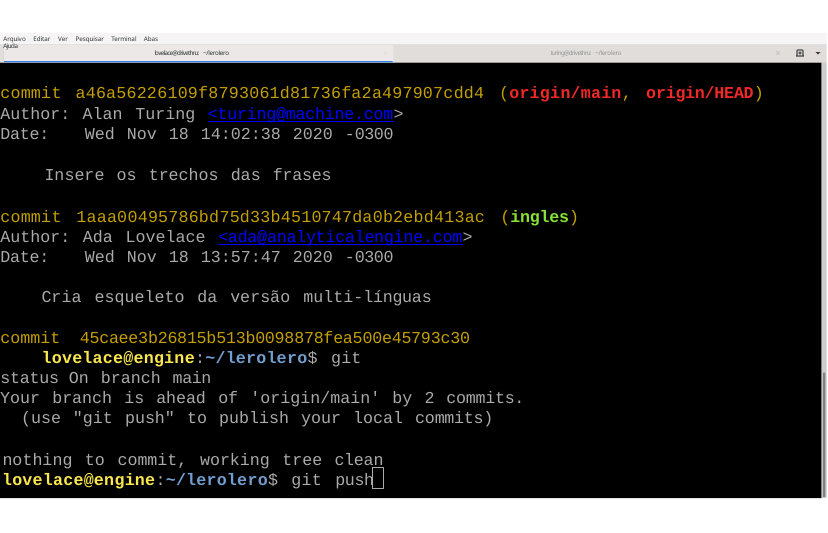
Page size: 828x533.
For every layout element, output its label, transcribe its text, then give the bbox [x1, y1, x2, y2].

text_box Arquivo Editar Ver Pesquisar Terminal Abas Ajuda [1, 33, 181, 42]
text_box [0, 64, 827, 499]
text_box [0, 44, 827, 58]
